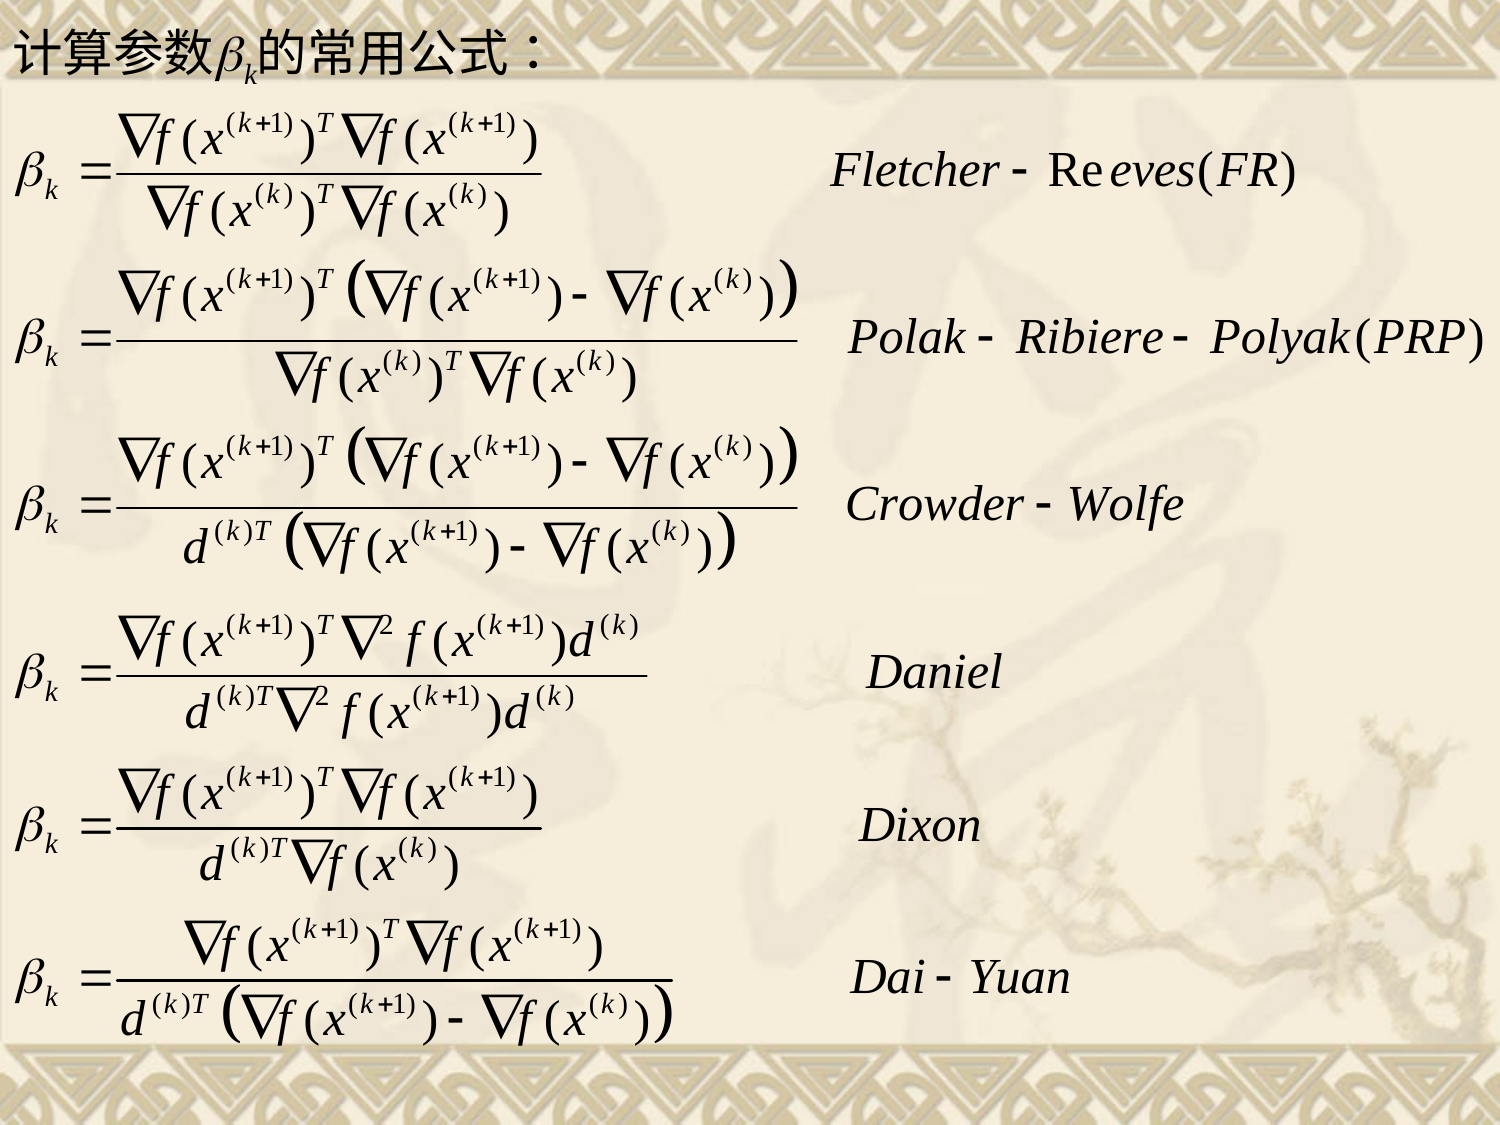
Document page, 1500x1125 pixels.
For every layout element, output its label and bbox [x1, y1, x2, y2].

picture [0, 0, 1500, 1125]
text_box [6, 20, 1495, 1072]
